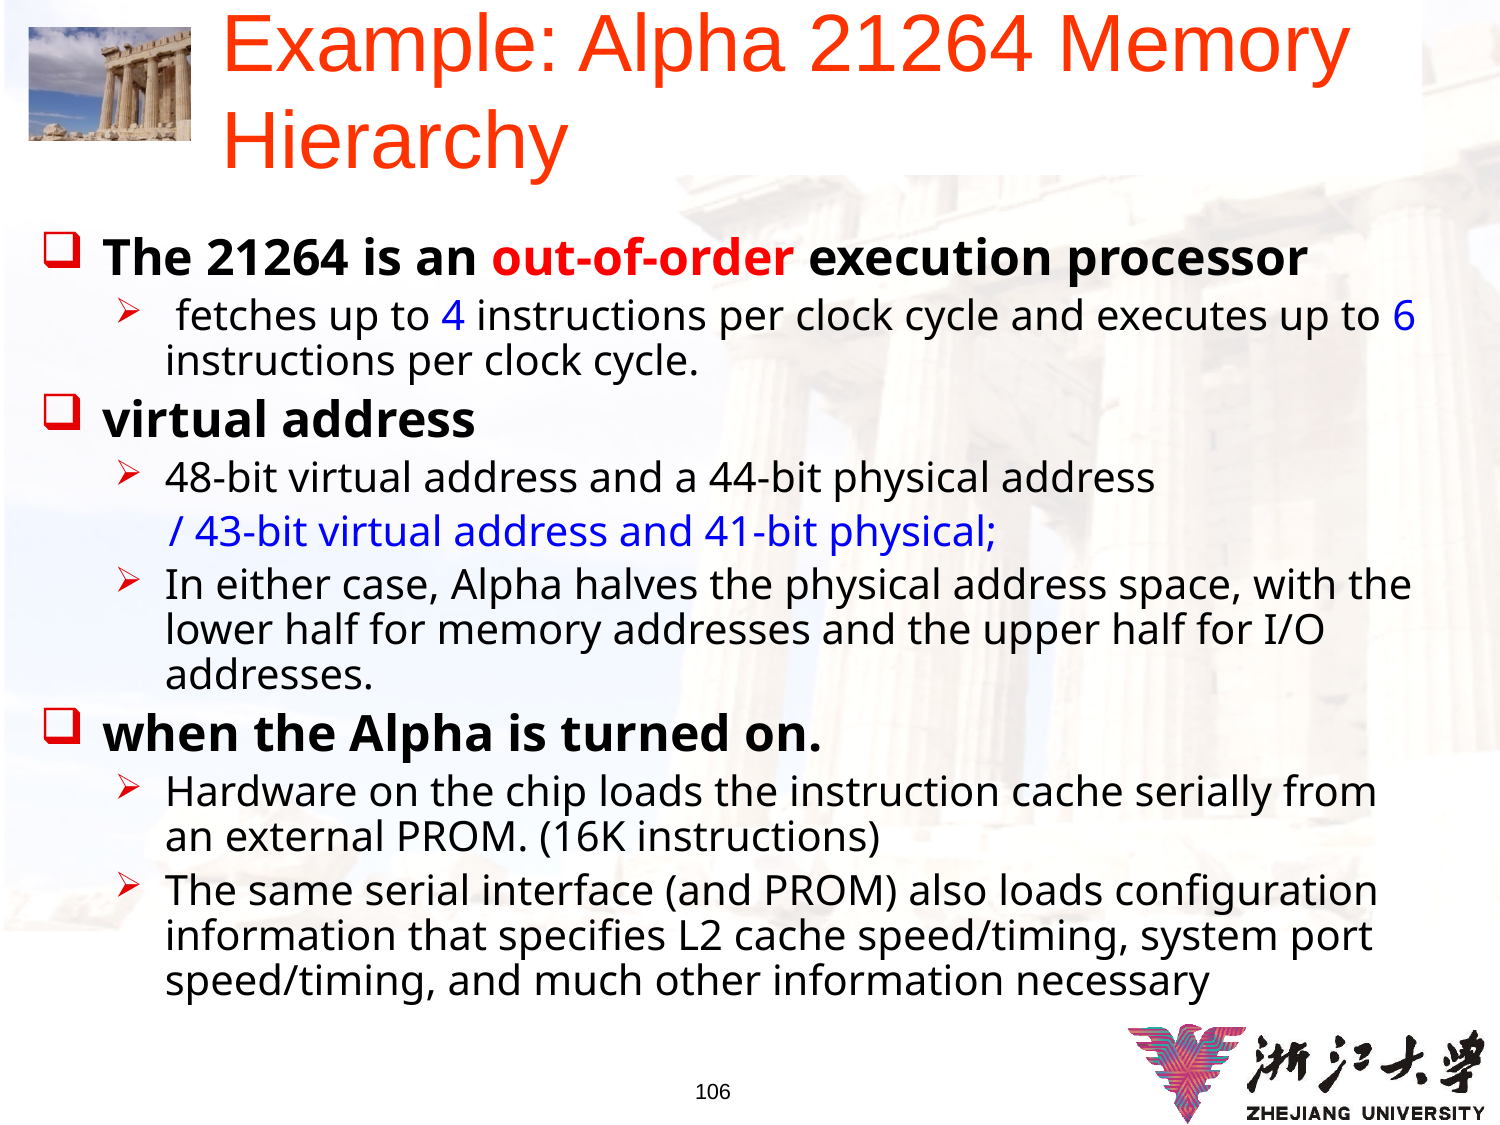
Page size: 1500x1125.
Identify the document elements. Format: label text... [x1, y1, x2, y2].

title Example: Alpha 21264 Memory Hierarchy [206, 0, 1422, 175]
list The 21264 is an out-of-order execution processor fetches up to 4 instructions per clock cycle and executes up to 6 instructions per clock cycle. virtual address 48-bit virtual address and a 44-bit physical address / 43-bit virtual address and 41-bit physical; In either case, Alpha halves the physical address space, with the lower half for memory addresses and the upper half for I/O addresses. when the Alpha is turned on. Hardware on the chip loads the instruction cache serially from an external PROM. (16K instructions) The same serial interface (and PROM) also loads configuration information that specifies L2 cache speed/timing, system port speed/timing, and much other information necessary [24, 224, 1450, 1038]
picture [0, 0, 1500, 1125]
